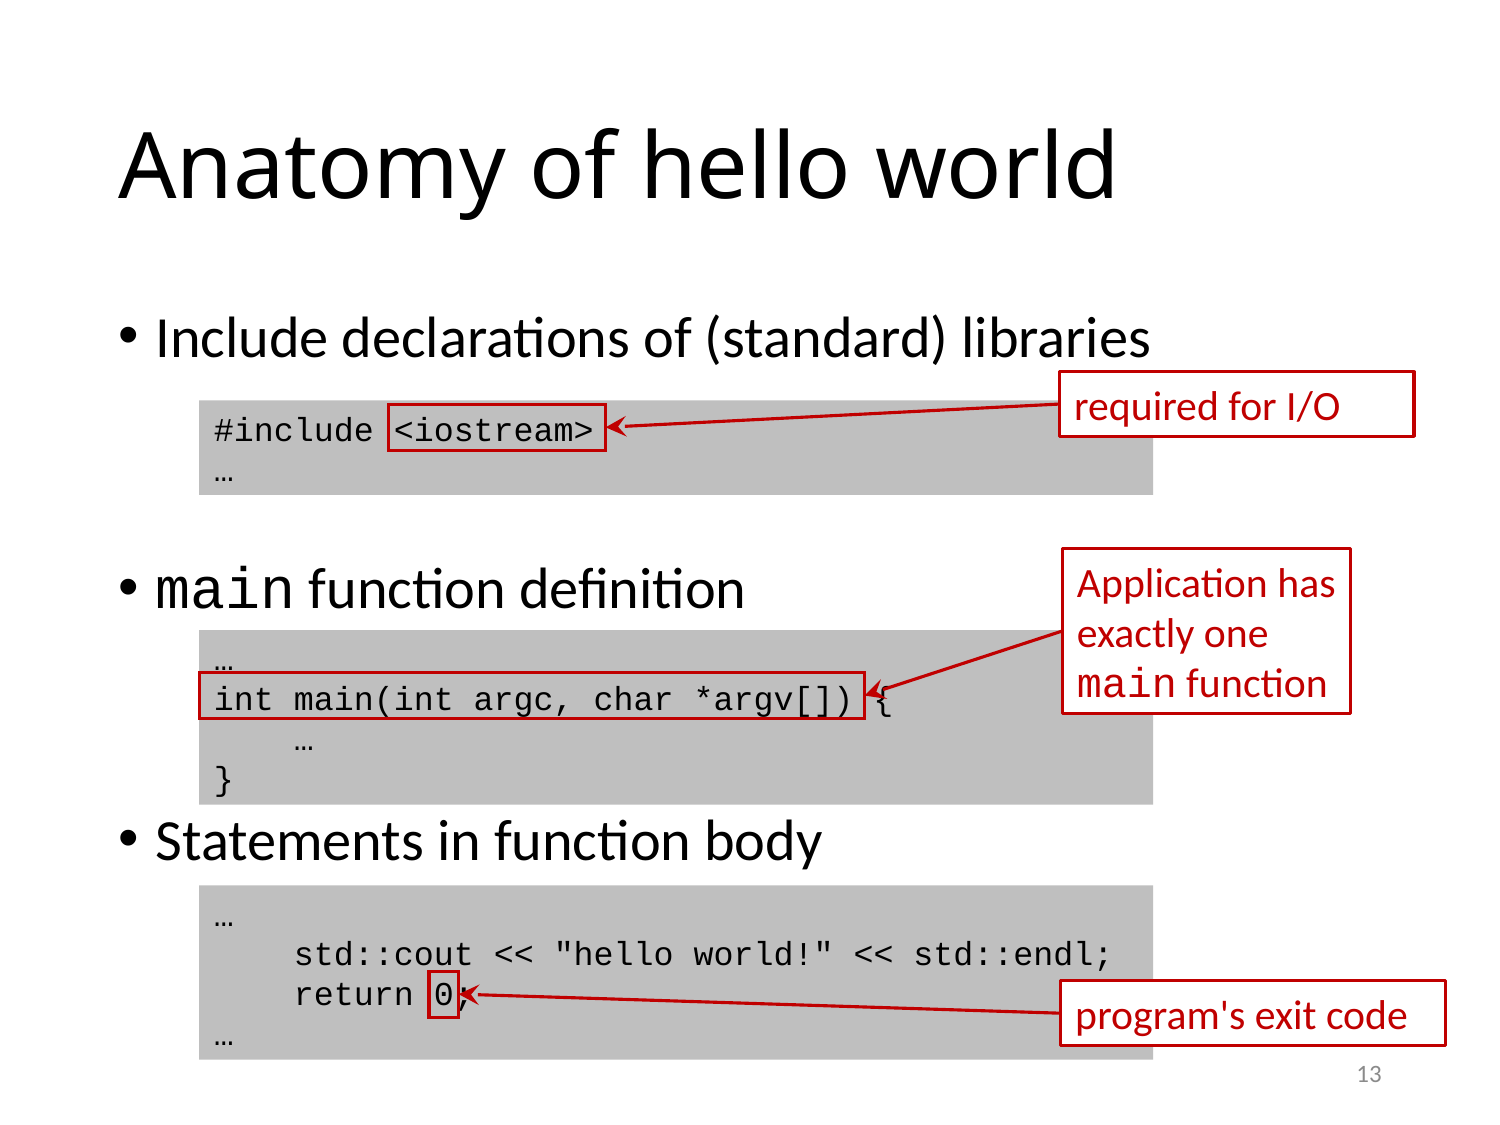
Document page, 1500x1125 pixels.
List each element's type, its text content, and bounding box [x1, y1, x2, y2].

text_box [388, 371, 1414, 451]
title Anatomy of hello world [103, 59, 1397, 278]
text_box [199, 548, 1353, 719]
slide_number 13 [1059, 1047, 1397, 1103]
text_box … int main(int argc, char *argv[]) { … } [199, 719, 1154, 805]
text_box #include <iostream> … [199, 400, 1154, 495]
list Include declarations of (standard) libraries main function definition Statements in function body [103, 299, 1397, 1014]
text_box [428, 971, 1446, 1047]
text_box … std::cout << "hello world!" << std::endl; return 0; … [199, 885, 1154, 1060]
